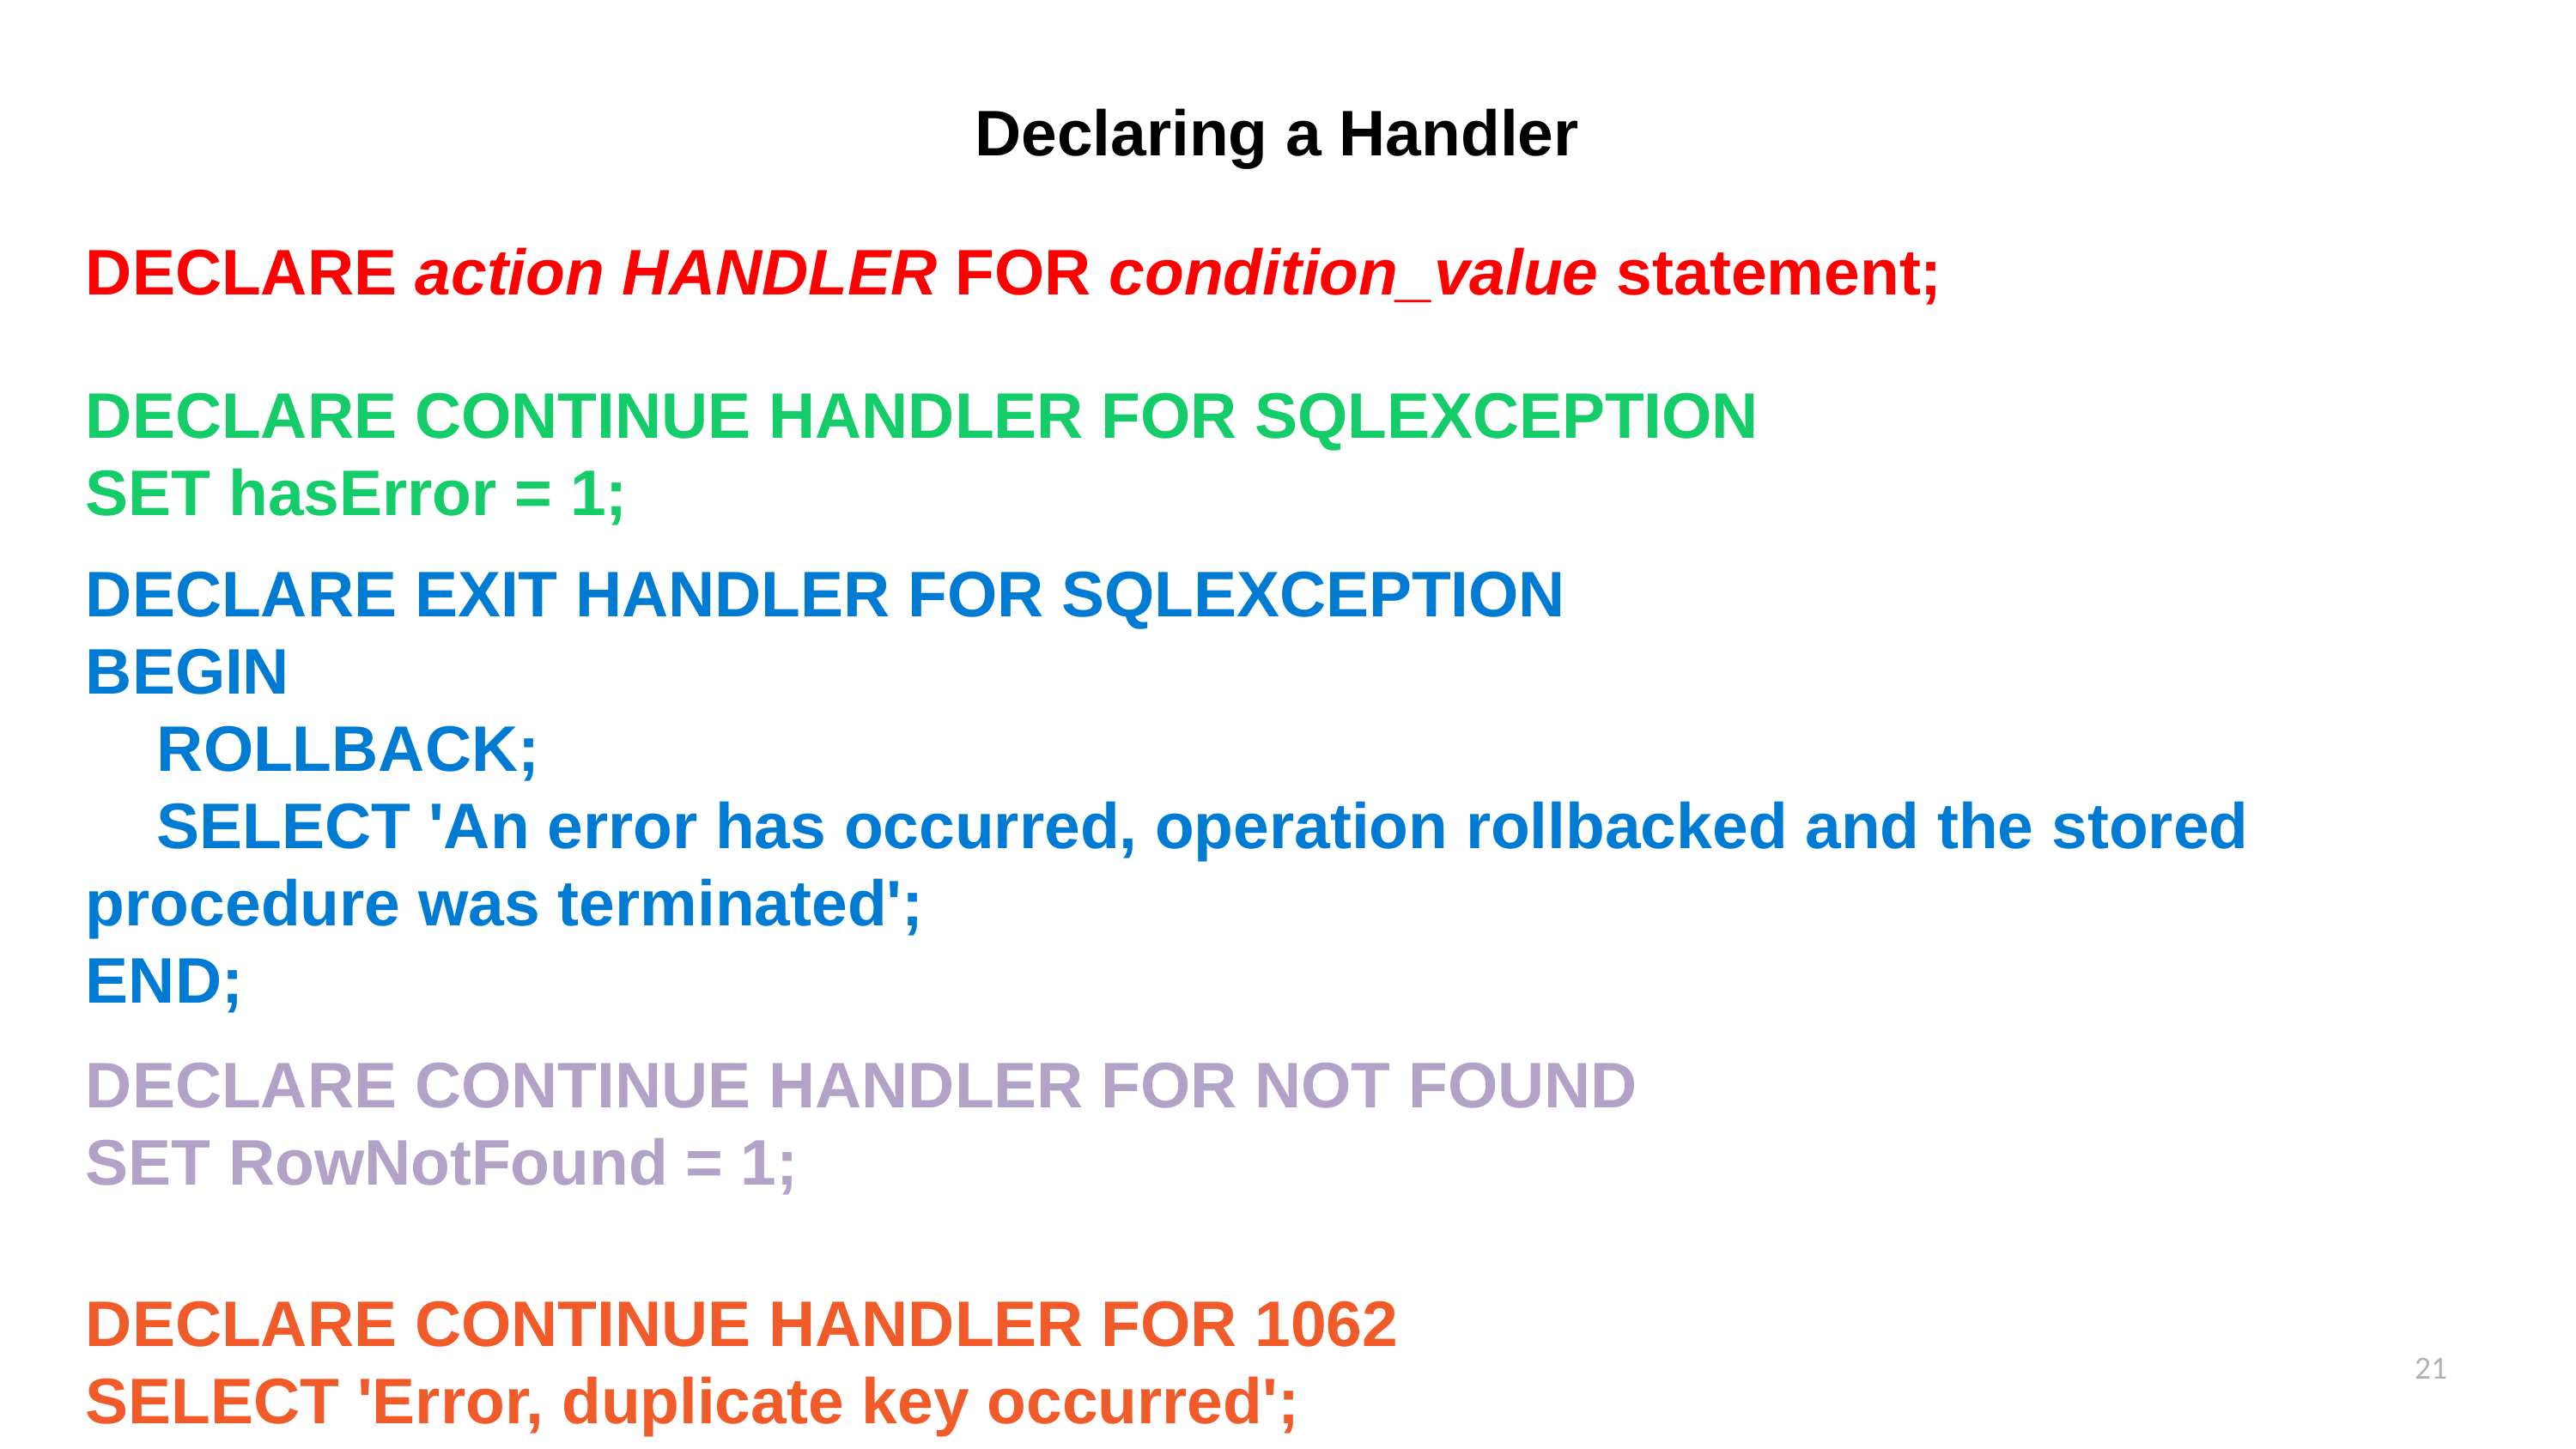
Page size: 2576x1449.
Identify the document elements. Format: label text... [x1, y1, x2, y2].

title Declaring a Handler [461, 91, 2093, 230]
text_box DECLARE CONTINUE HANDLER FOR 1062 SELECT 'Error, duplicate key occurred'; [85, 1282, 2405, 1437]
text_box DECLARE EXIT HANDLER FOR SQLEXCEPTION BEGIN ROLLBACK; SELECT 'An error has occurred, operation rollbacked and the stored procedure was terminated'; END; [85, 552, 2405, 1016]
text_box DECLARE CONTINUE HANDLER FOR NOT FOUND SET RowNotFound = 1; [85, 1043, 2405, 1198]
subtitle DECLARE action HANDLER FOR condition_value statement; [85, 230, 2405, 309]
slide_number 21 [2405, 1347, 2447, 1420]
text_box DECLARE CONTINUE HANDLER FOR SQLEXCEPTION SET hasError = 1; [85, 373, 2405, 529]
